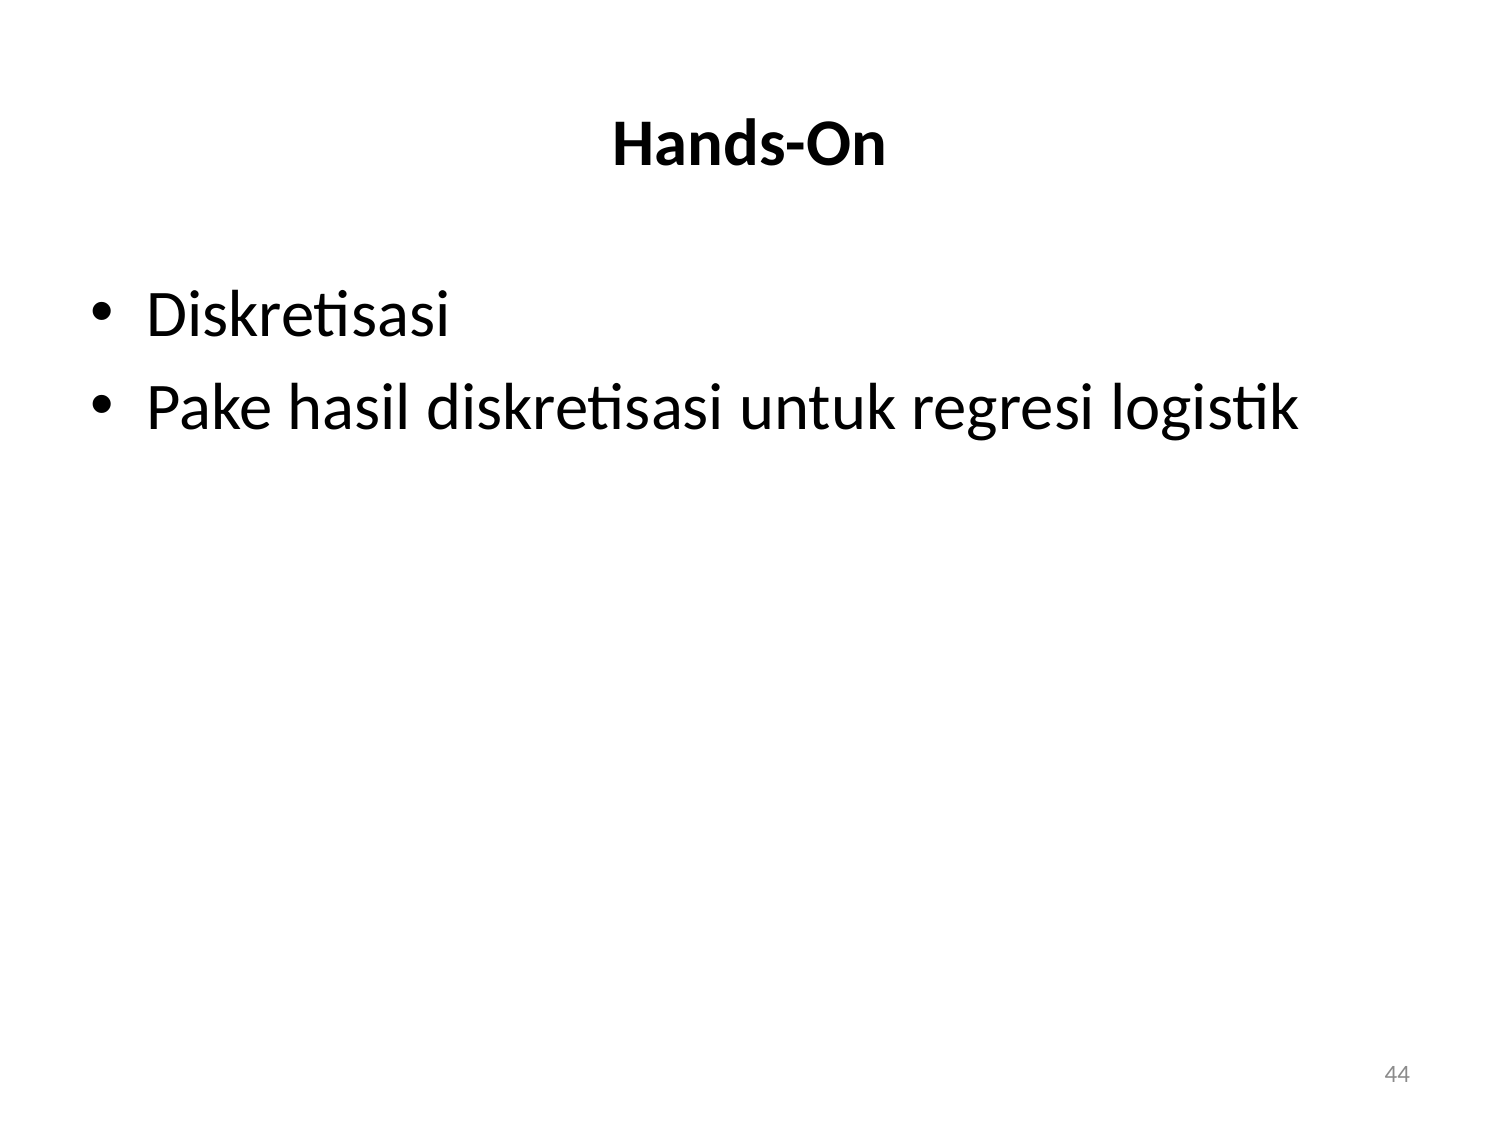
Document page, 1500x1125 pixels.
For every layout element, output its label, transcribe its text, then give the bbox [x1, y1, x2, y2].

title Hands-On [75, 45, 1425, 233]
slide_number 44 [1074, 1042, 1425, 1103]
list Diskretisasi Pake hasil diskretisasi untuk regresi logistik [75, 262, 1425, 1005]
